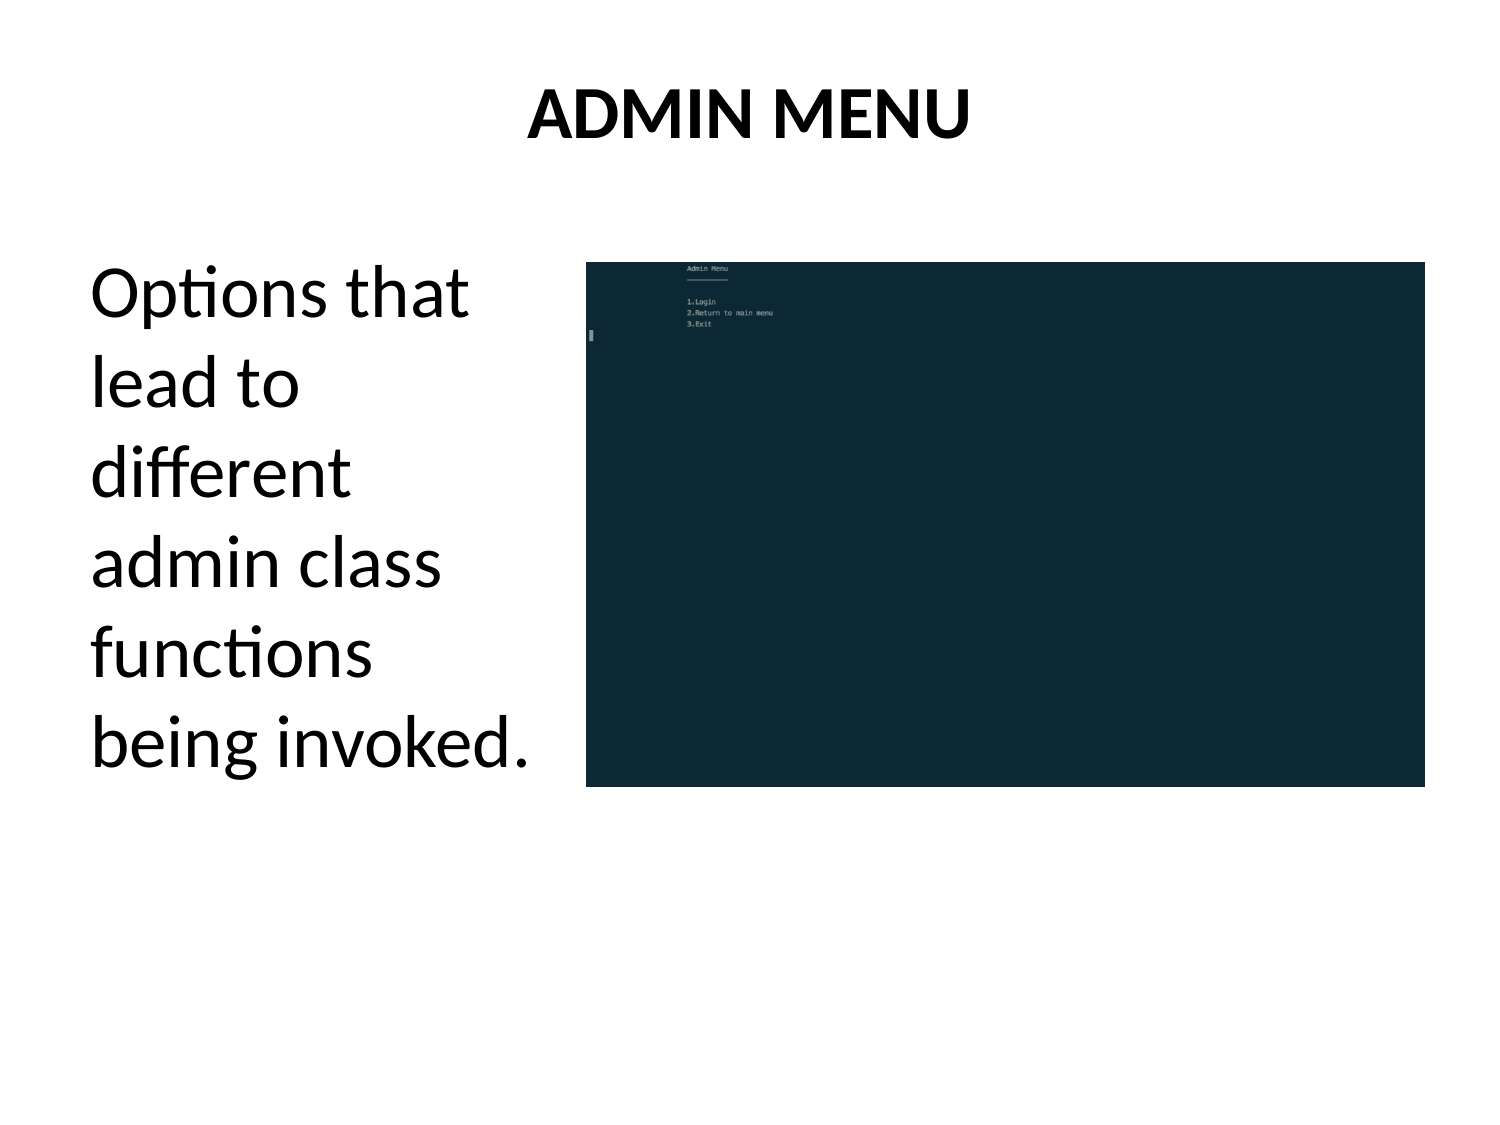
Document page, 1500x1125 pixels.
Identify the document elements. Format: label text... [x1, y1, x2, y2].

title ADMIN MENU [75, 44, 1425, 161]
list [586, 262, 1426, 788]
list Options that lead to different admin class functions being invoked. [75, 235, 569, 1005]
